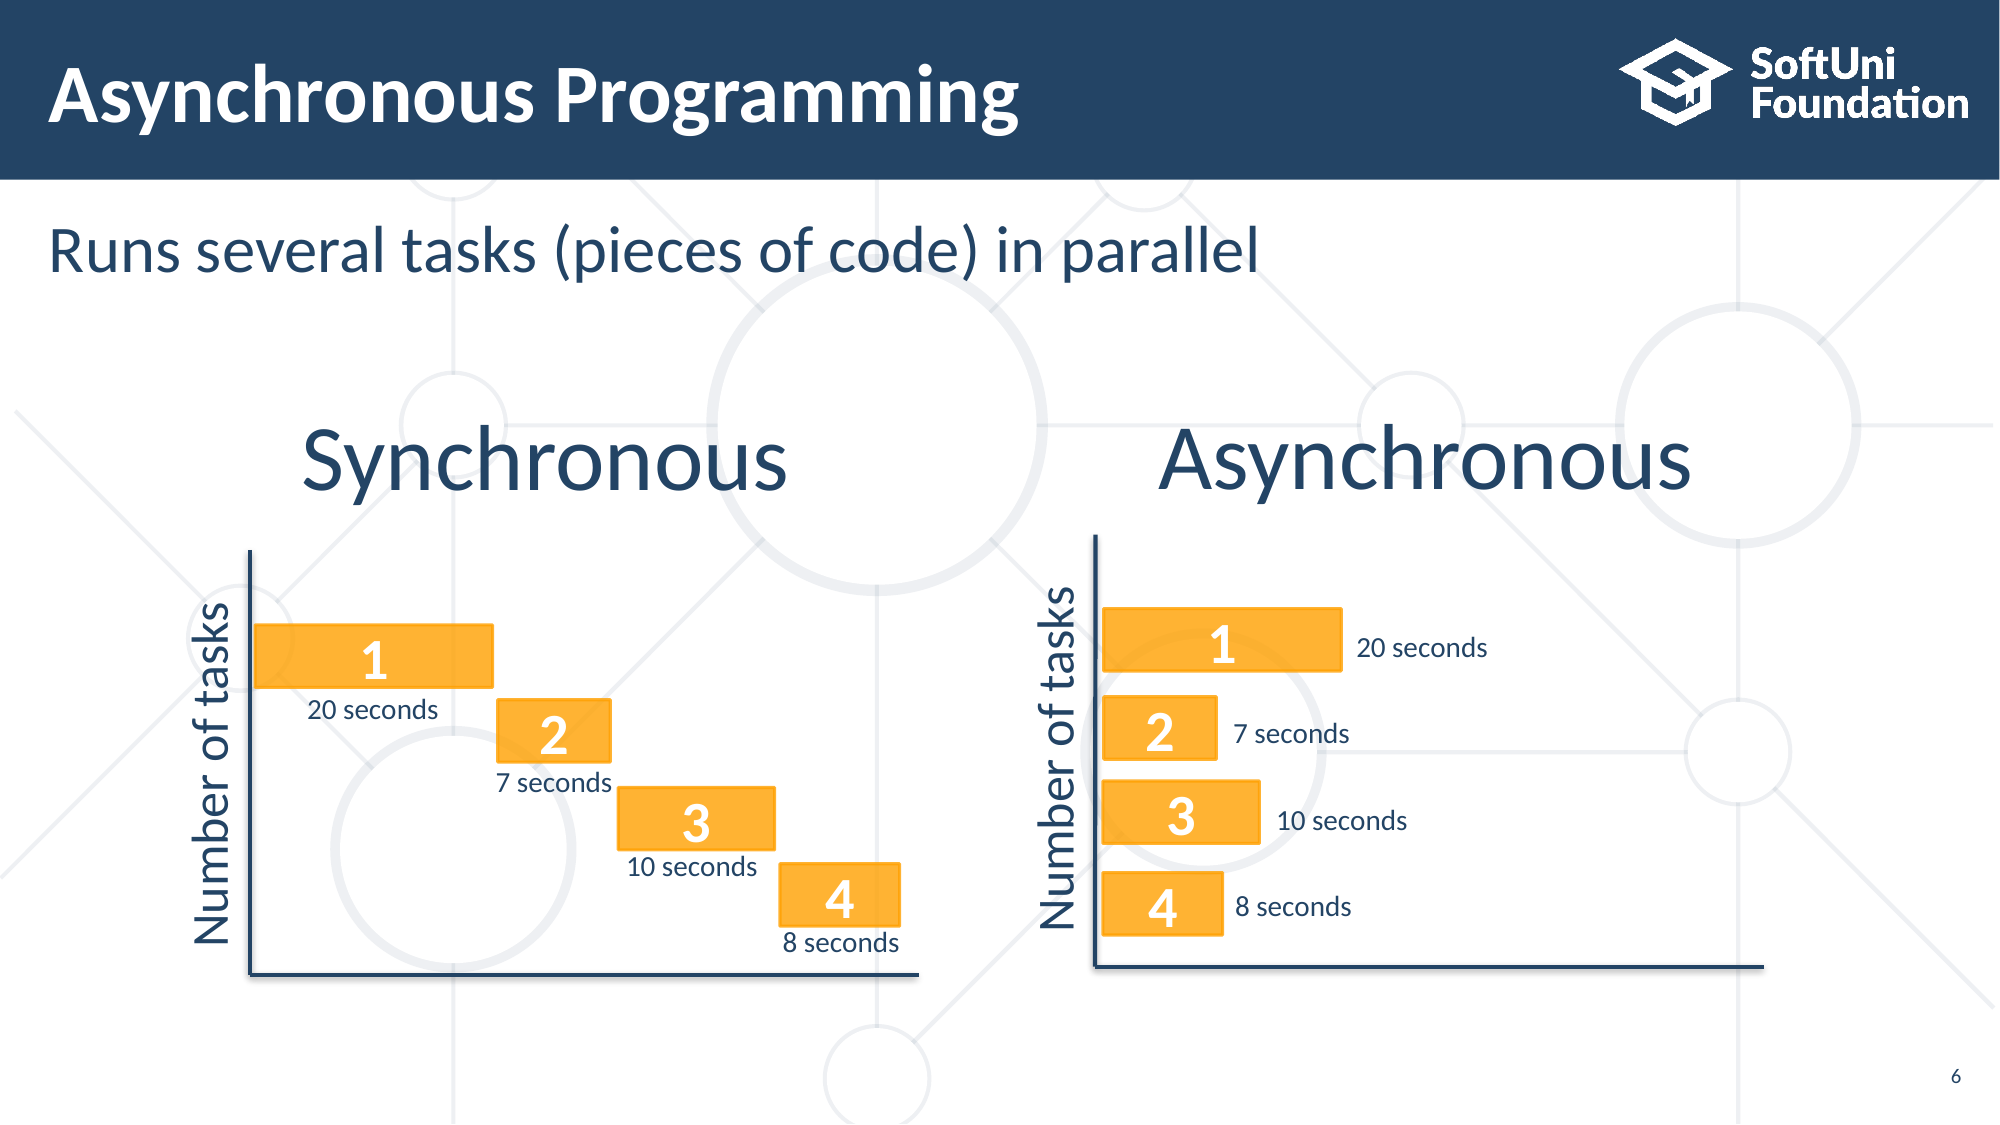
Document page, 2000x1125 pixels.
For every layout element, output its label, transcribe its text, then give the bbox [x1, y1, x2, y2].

text_box 20 seconds [1334, 621, 1510, 671]
text_box 2 [1102, 695, 1218, 761]
title Asynchronous Programming [31, 16, 1591, 162]
text_box 1 [255, 623, 495, 689]
text_box 7 seconds [1204, 706, 1379, 757]
text_box Number of tasks [160, 589, 245, 960]
text_box 4 [1101, 871, 1225, 937]
text_box 8 seconds [1205, 880, 1381, 931]
text_box 8 seconds [753, 916, 929, 967]
text_box 3 [616, 785, 777, 839]
picture [1618, 38, 1968, 126]
text_box 3 [1101, 779, 1261, 846]
text_box 1 [1102, 606, 1343, 673]
text_box 7 seconds [466, 755, 642, 806]
slide_number 6 [1896, 1049, 1968, 1101]
text_box 4 [778, 862, 902, 916]
text_box 20 seconds [285, 682, 461, 733]
text_box Asynchronous [1094, 388, 1758, 516]
text_box Number of tasks [1006, 574, 1089, 945]
text_box 10 seconds [1254, 793, 1430, 844]
text_box Synchronous [214, 388, 877, 517]
list Runs several tasks (pieces of code) in parallel [31, 196, 1897, 1050]
text_box 2 [496, 698, 612, 755]
text_box 10 seconds [604, 839, 780, 890]
